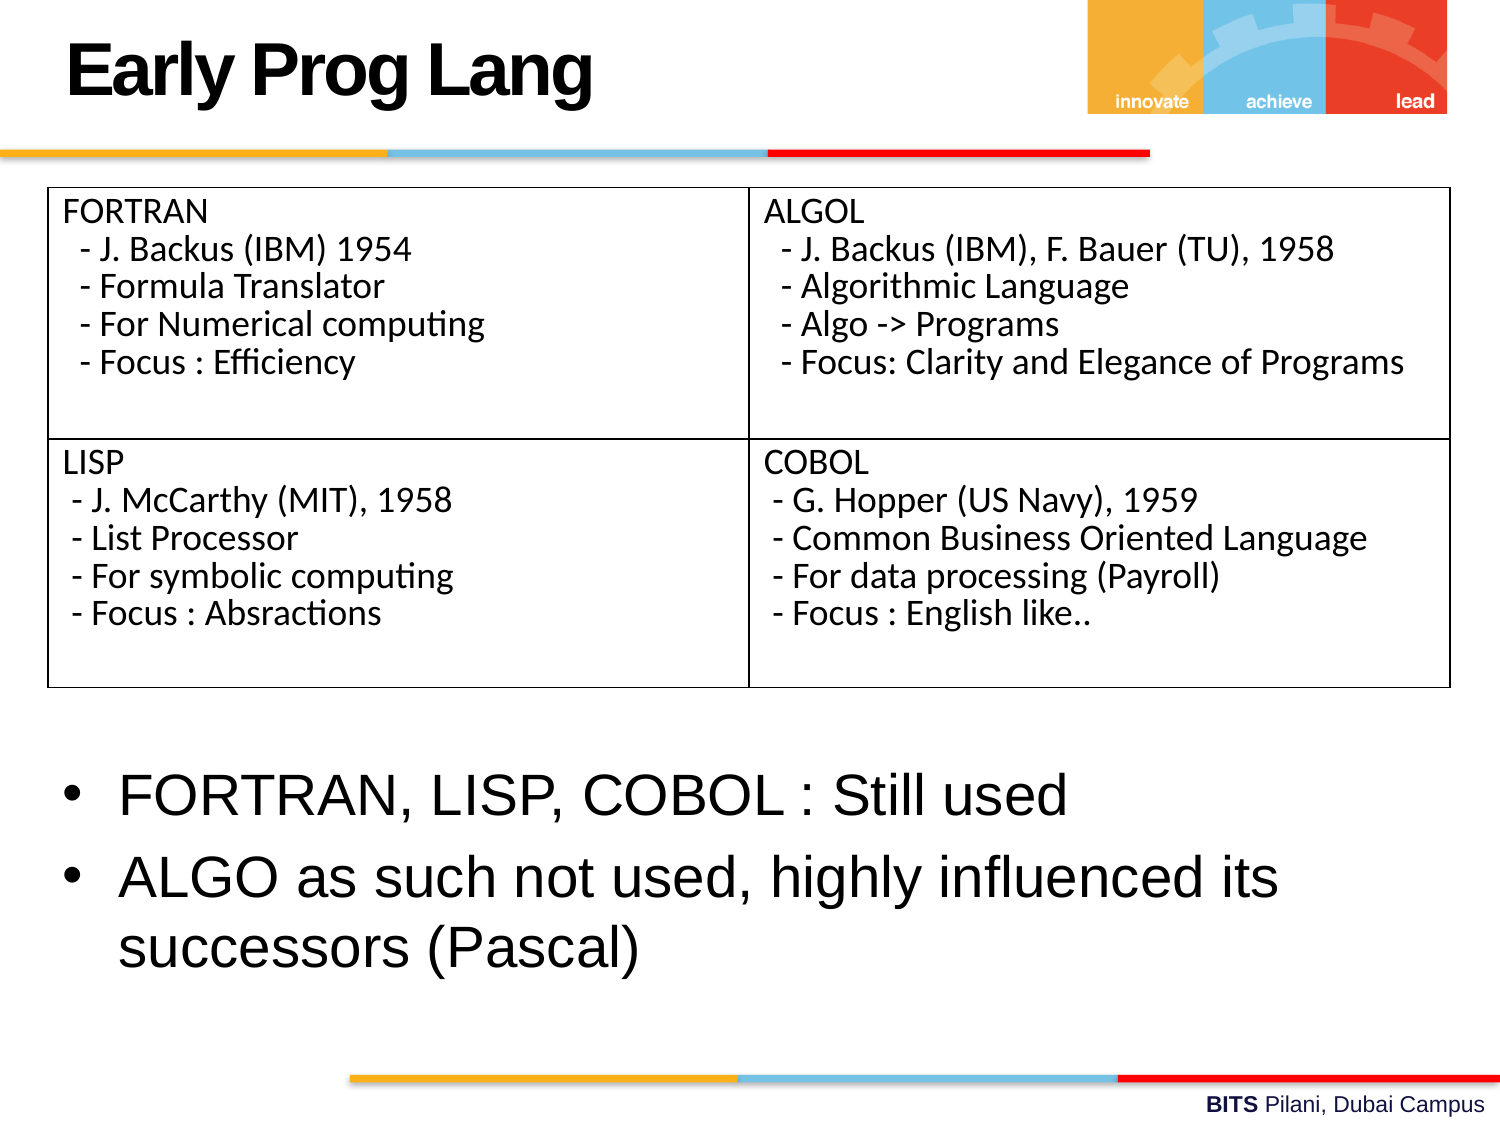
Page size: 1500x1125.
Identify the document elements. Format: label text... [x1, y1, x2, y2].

table_header FORTRAN - J. Backus (IBM) 1954 - Formula Translator - For Numerical computing - Focus : Efficiency [49, 188, 748, 438]
table_cell LISP - J. McCarthy (MIT), 1958 - List Processor - For symbolic computing - Focus : Absractions [49, 440, 748, 687]
text_box FORTRAN, LISP, COBOL : Still used ALGO as such not used, highly influenced its successors (Pascal) [47, 749, 1475, 1063]
picture [1087, 0, 1448, 114]
table_cell COBOL - G. Hopper (US Navy), 1959 - Common Business Oriented Language - For data processing (Payroll) - Focus : English like.. [750, 440, 1449, 687]
table_header ALGOL - J. Backus (IBM), F. Bauer (TU), 1958 - Algorithmic Language - Algo -> Programs - Focus: Clarity and Elegance of Programs [750, 188, 1449, 438]
list Early Prog Lang [50, 24, 1088, 121]
